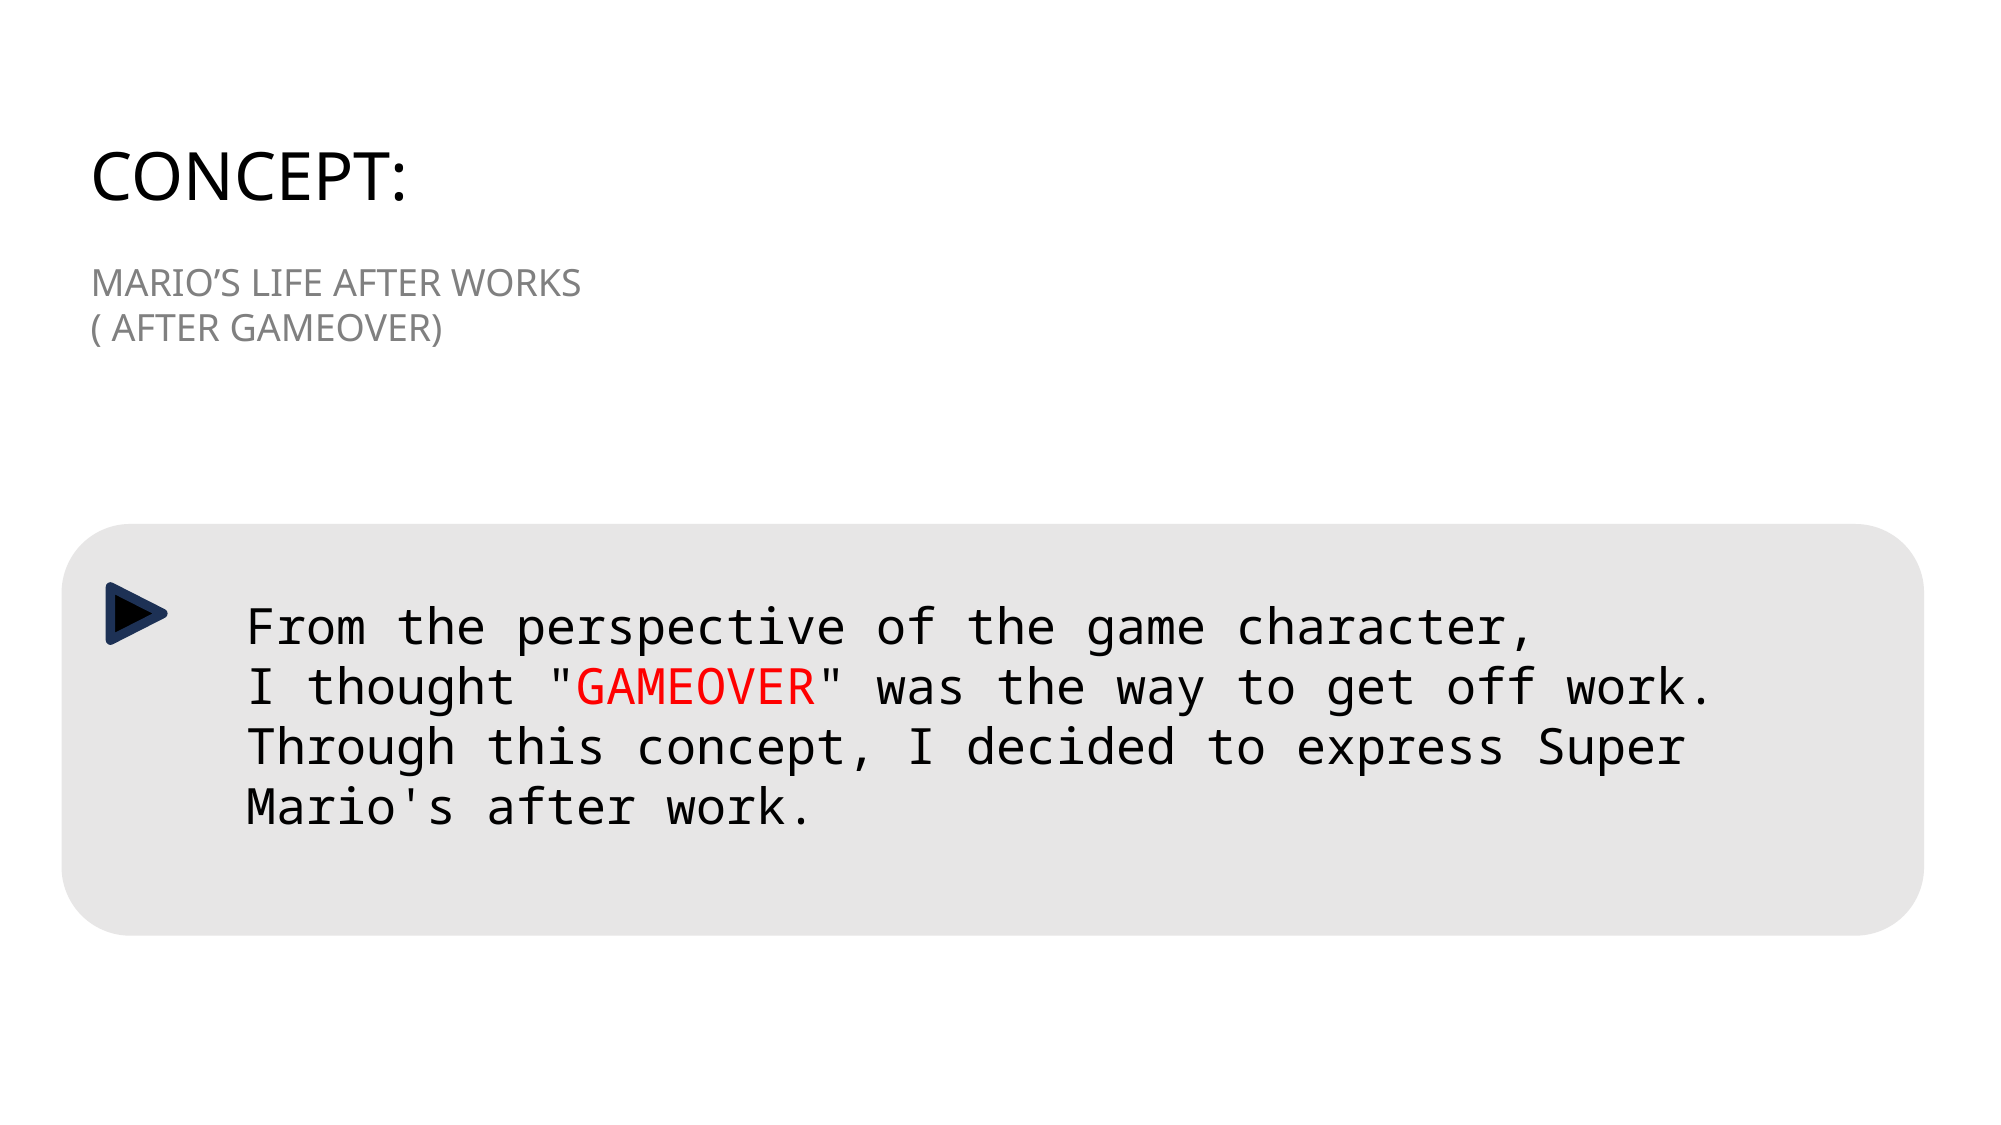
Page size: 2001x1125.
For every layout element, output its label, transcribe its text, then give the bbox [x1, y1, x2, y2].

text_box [61, 523, 1925, 936]
text_box CONCEPT: MARIO’S LIFE AFTER WORKS ( AFTER GAMEOVER) [75, 46, 1925, 523]
